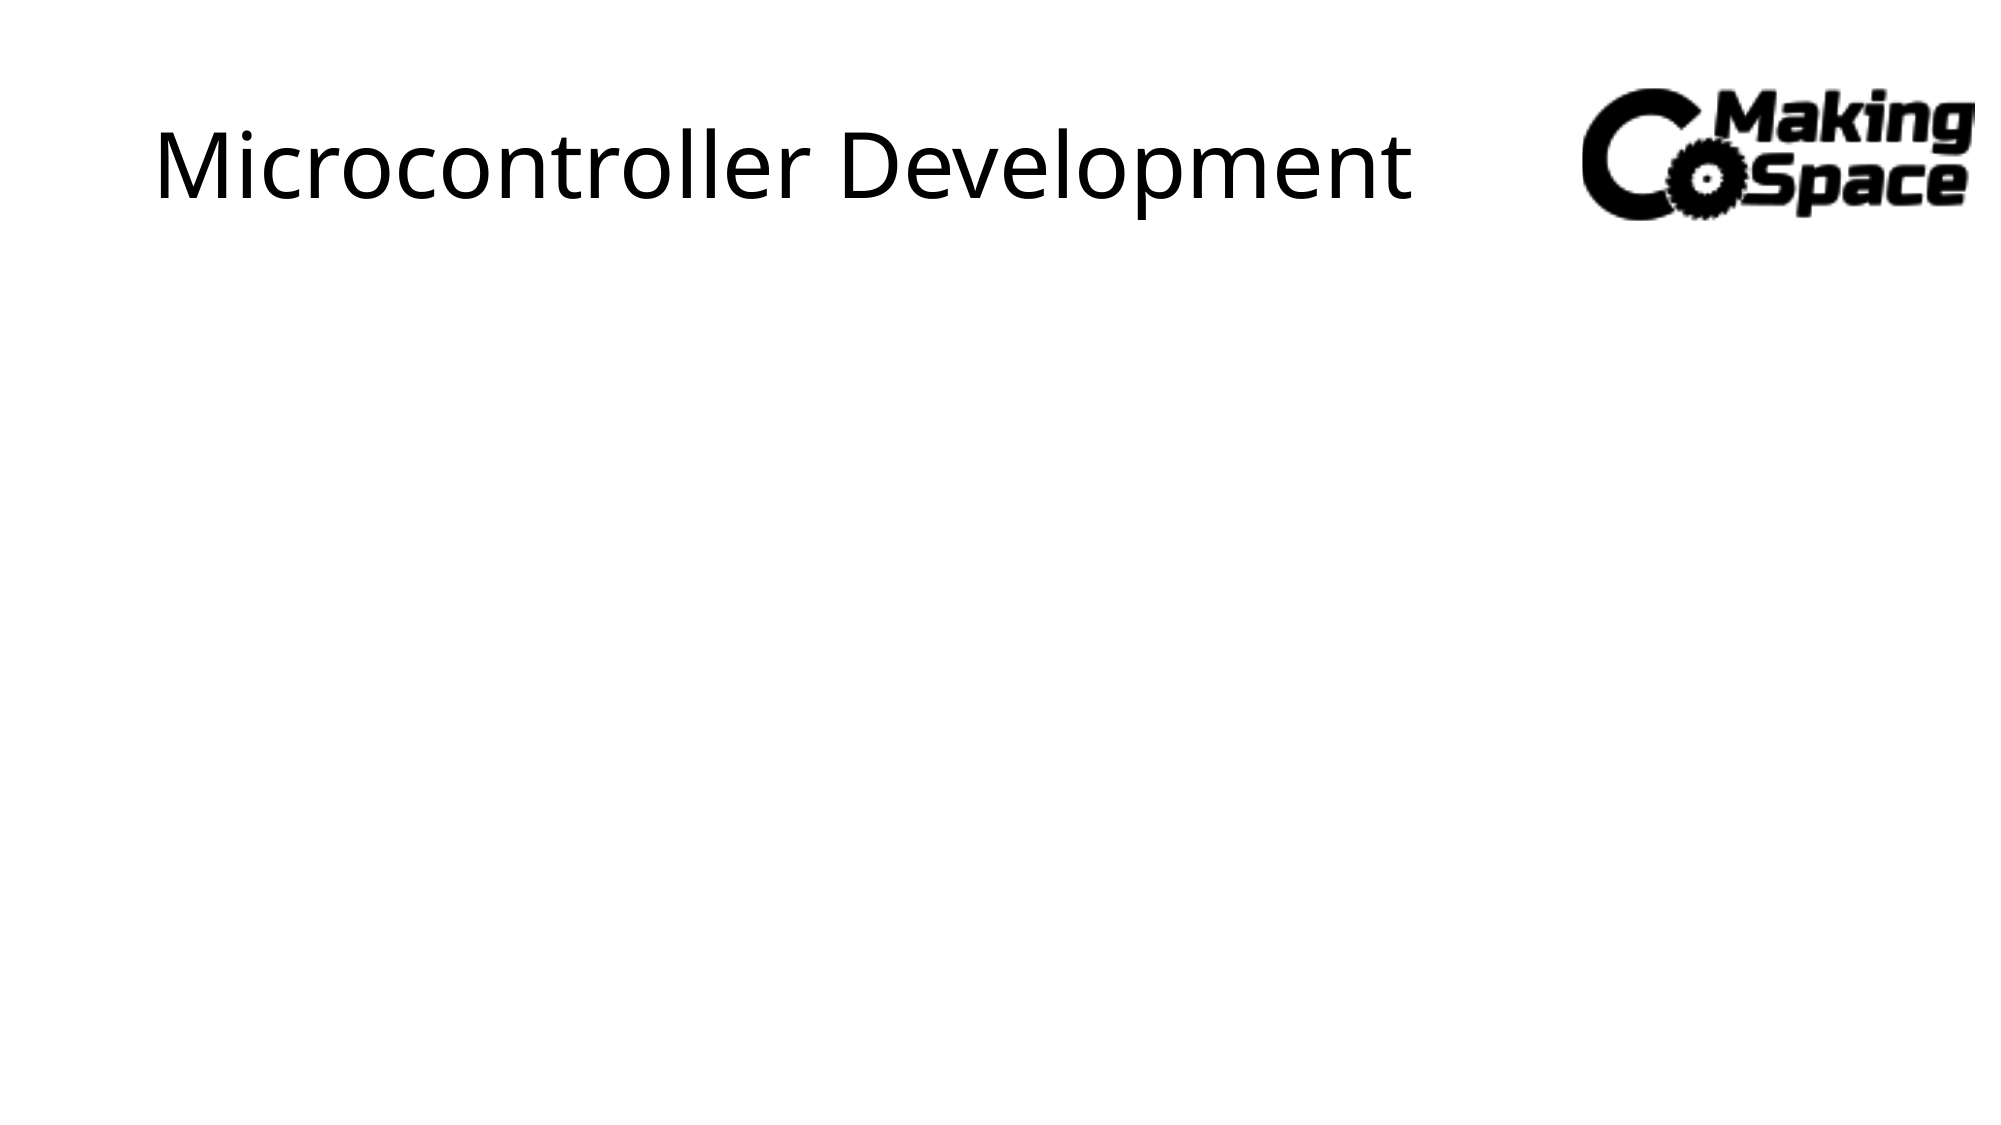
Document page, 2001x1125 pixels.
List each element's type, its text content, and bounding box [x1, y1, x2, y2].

picture [1863, 71, 1975, 244]
title Microcontroller Development [137, 59, 1863, 278]
